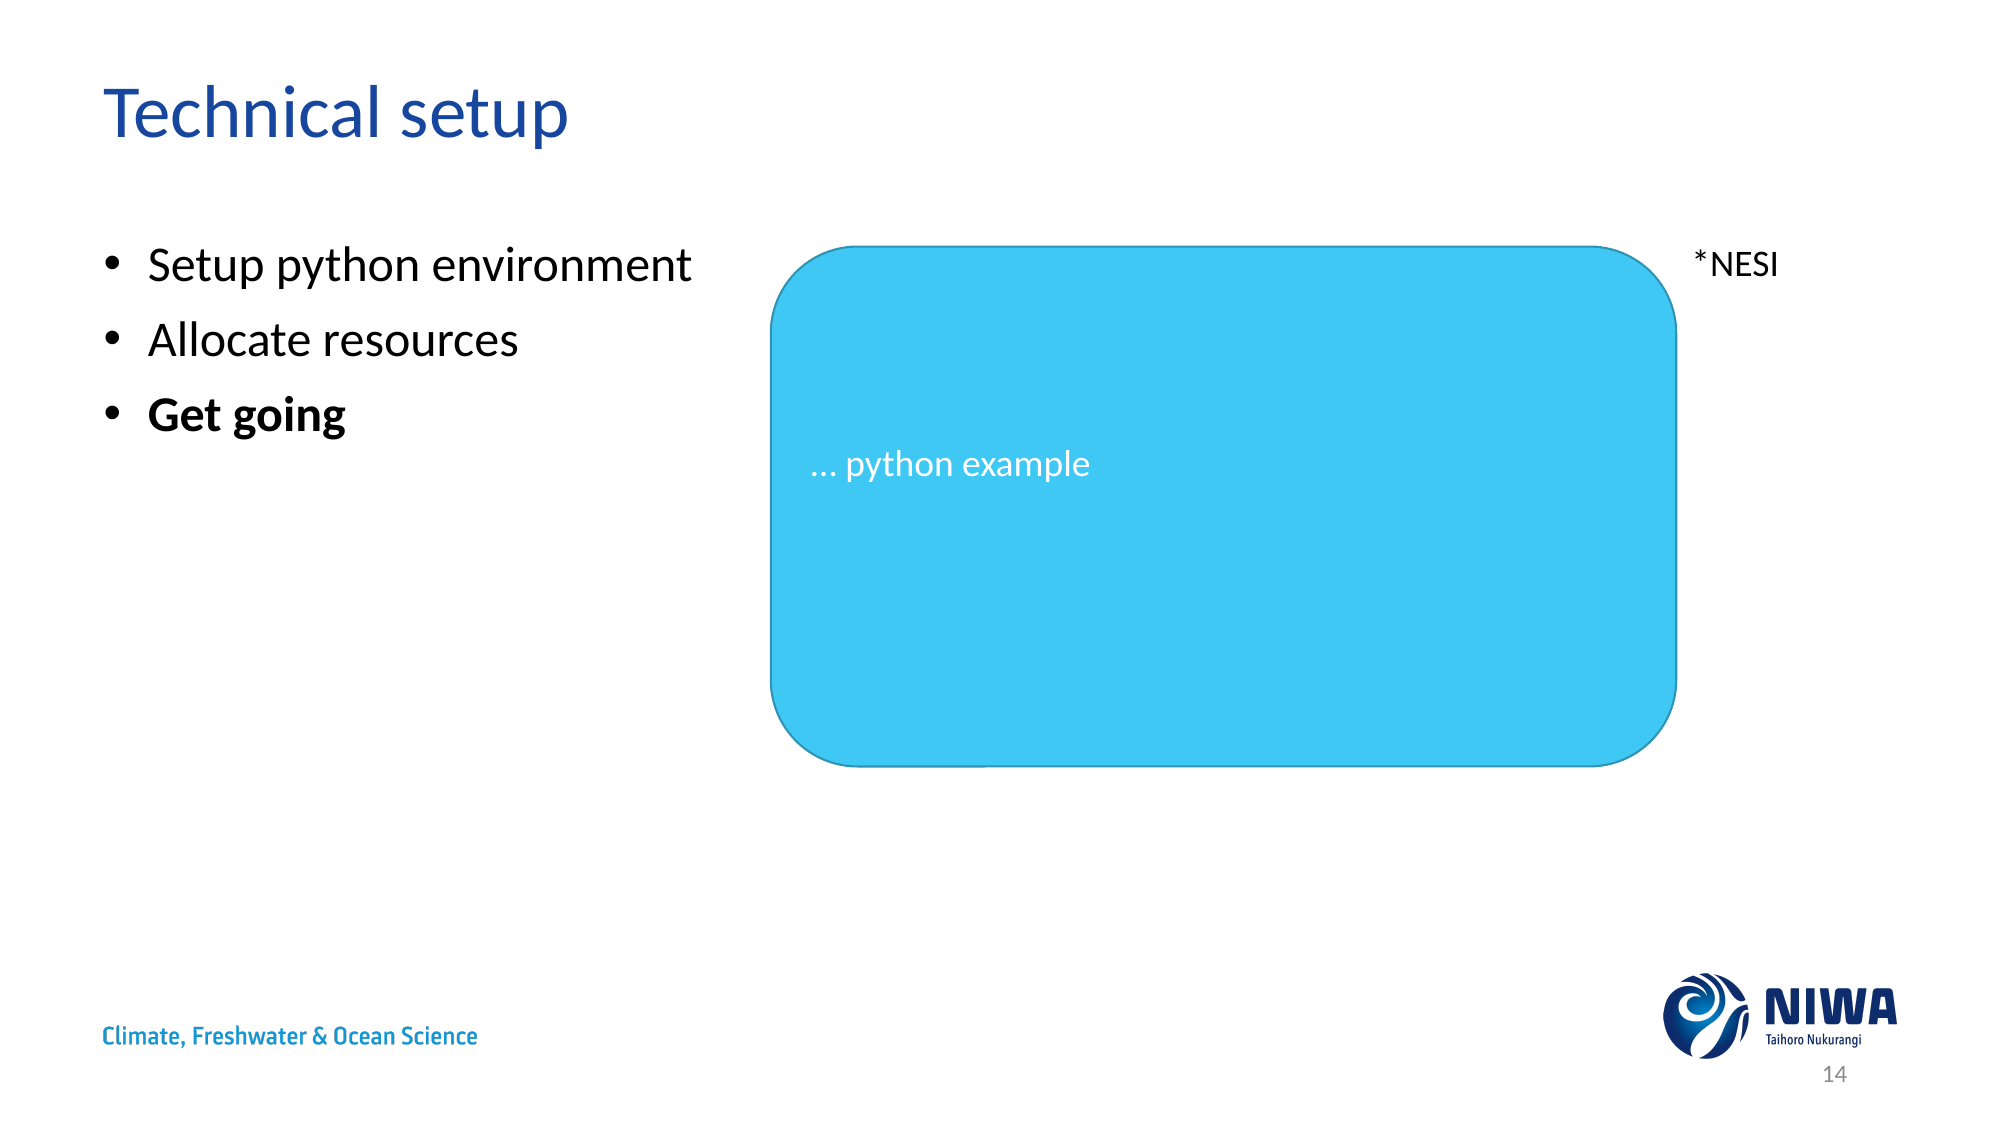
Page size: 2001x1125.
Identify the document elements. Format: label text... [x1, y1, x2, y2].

picture [1663, 973, 1897, 1059]
slide_number 14 [1412, 1042, 1863, 1103]
text_box *NESI [1676, 231, 1795, 291]
picture [103, 1025, 477, 1048]
list Setup python environment Allocate resources Get going [88, 231, 957, 930]
title Technical setup [88, 61, 1863, 166]
text_box … python example [769, 245, 1678, 768]
